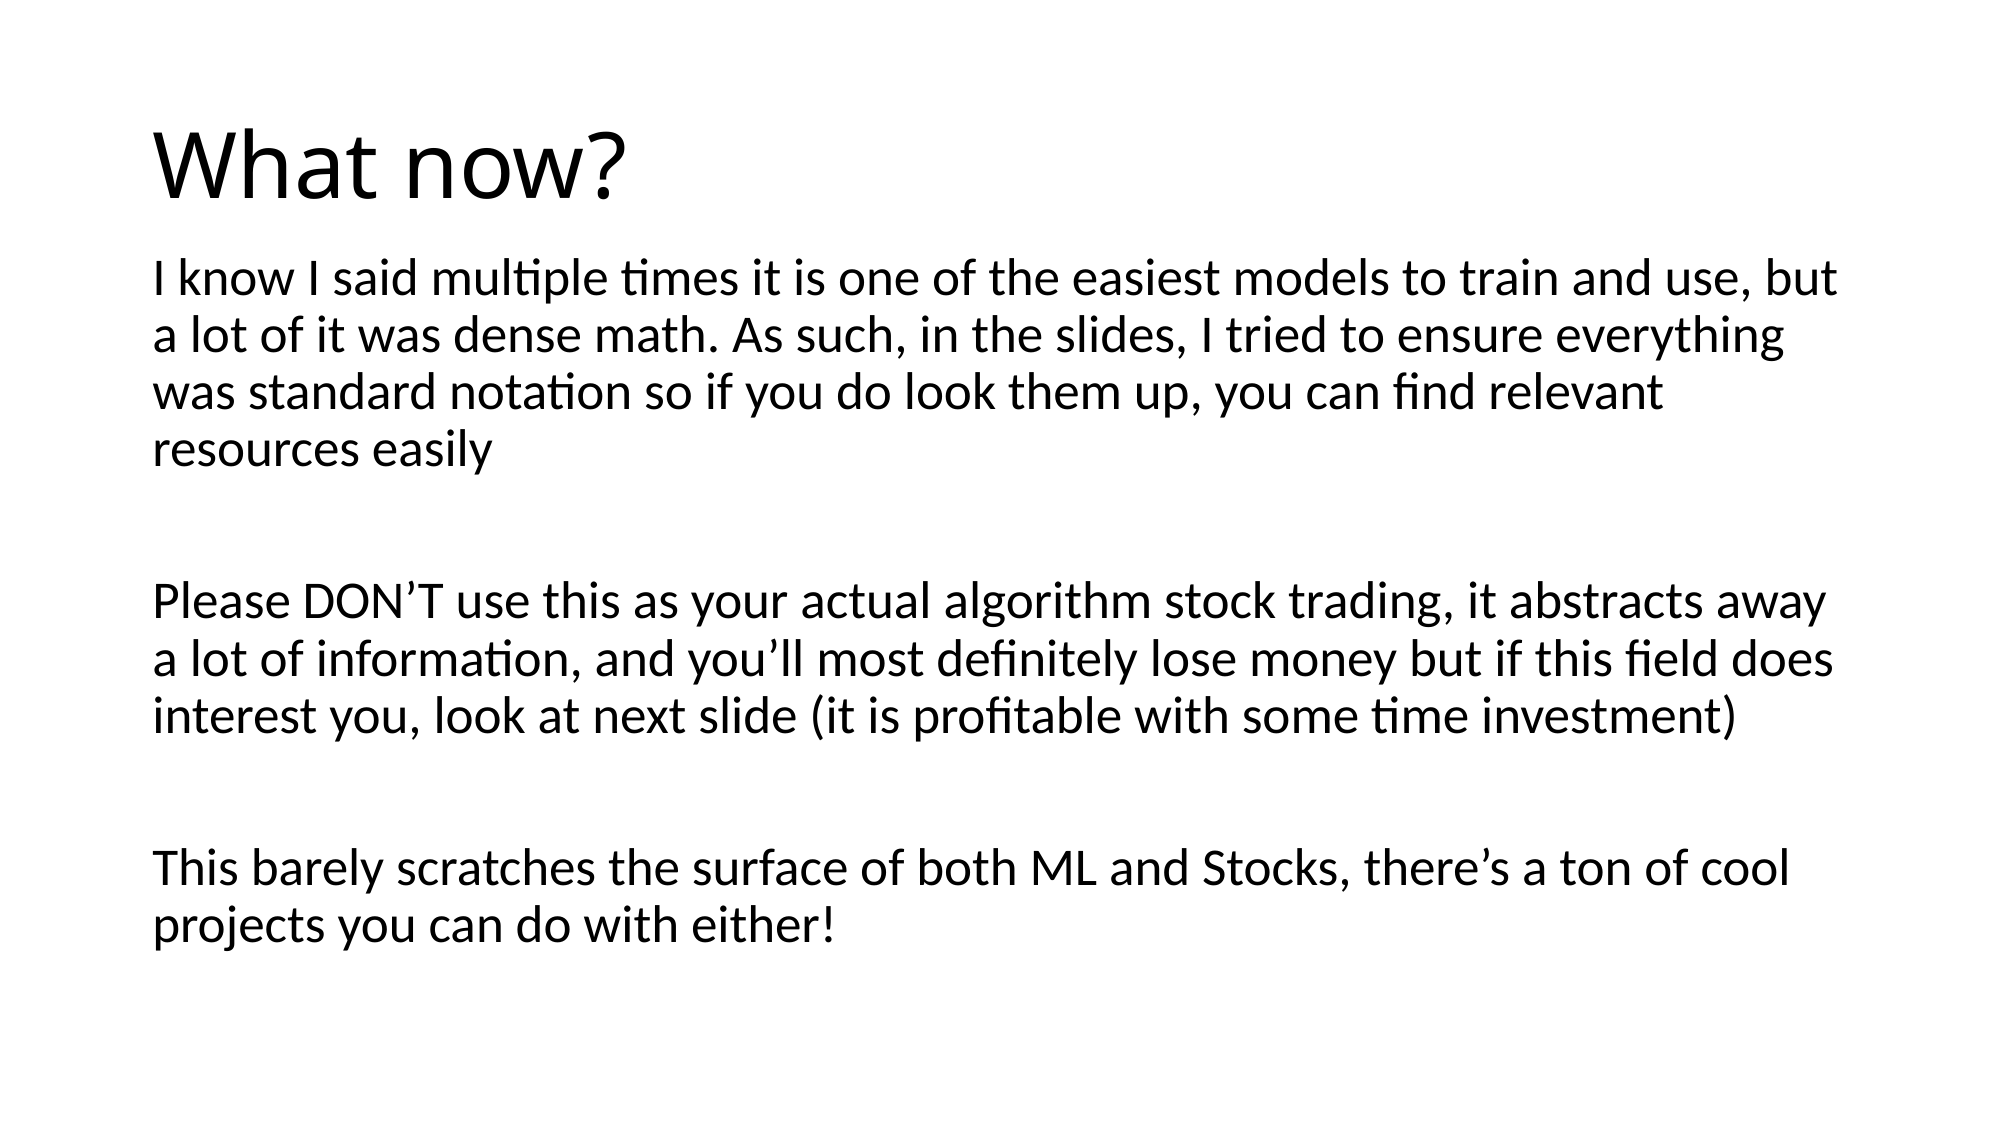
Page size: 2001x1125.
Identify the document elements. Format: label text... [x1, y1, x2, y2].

list I know I said multiple times it is one of the easiest models to train and use, but a lot of it was dense math. As such, in the slides, I tried to ensure everything was standard notation so if you do look them up, you can find relevant resources easily Please DON’T use this as your actual algorithm stock trading, it abstracts away a lot of information, and you’ll most definitely lose money but if this field does interest you, look at next slide (it is profitable with some time investment) This barely scratches the surface of both ML and Stocks, there’s a ton of cool projects you can do with either! [137, 242, 1863, 1014]
title What now? [137, 59, 1863, 242]
